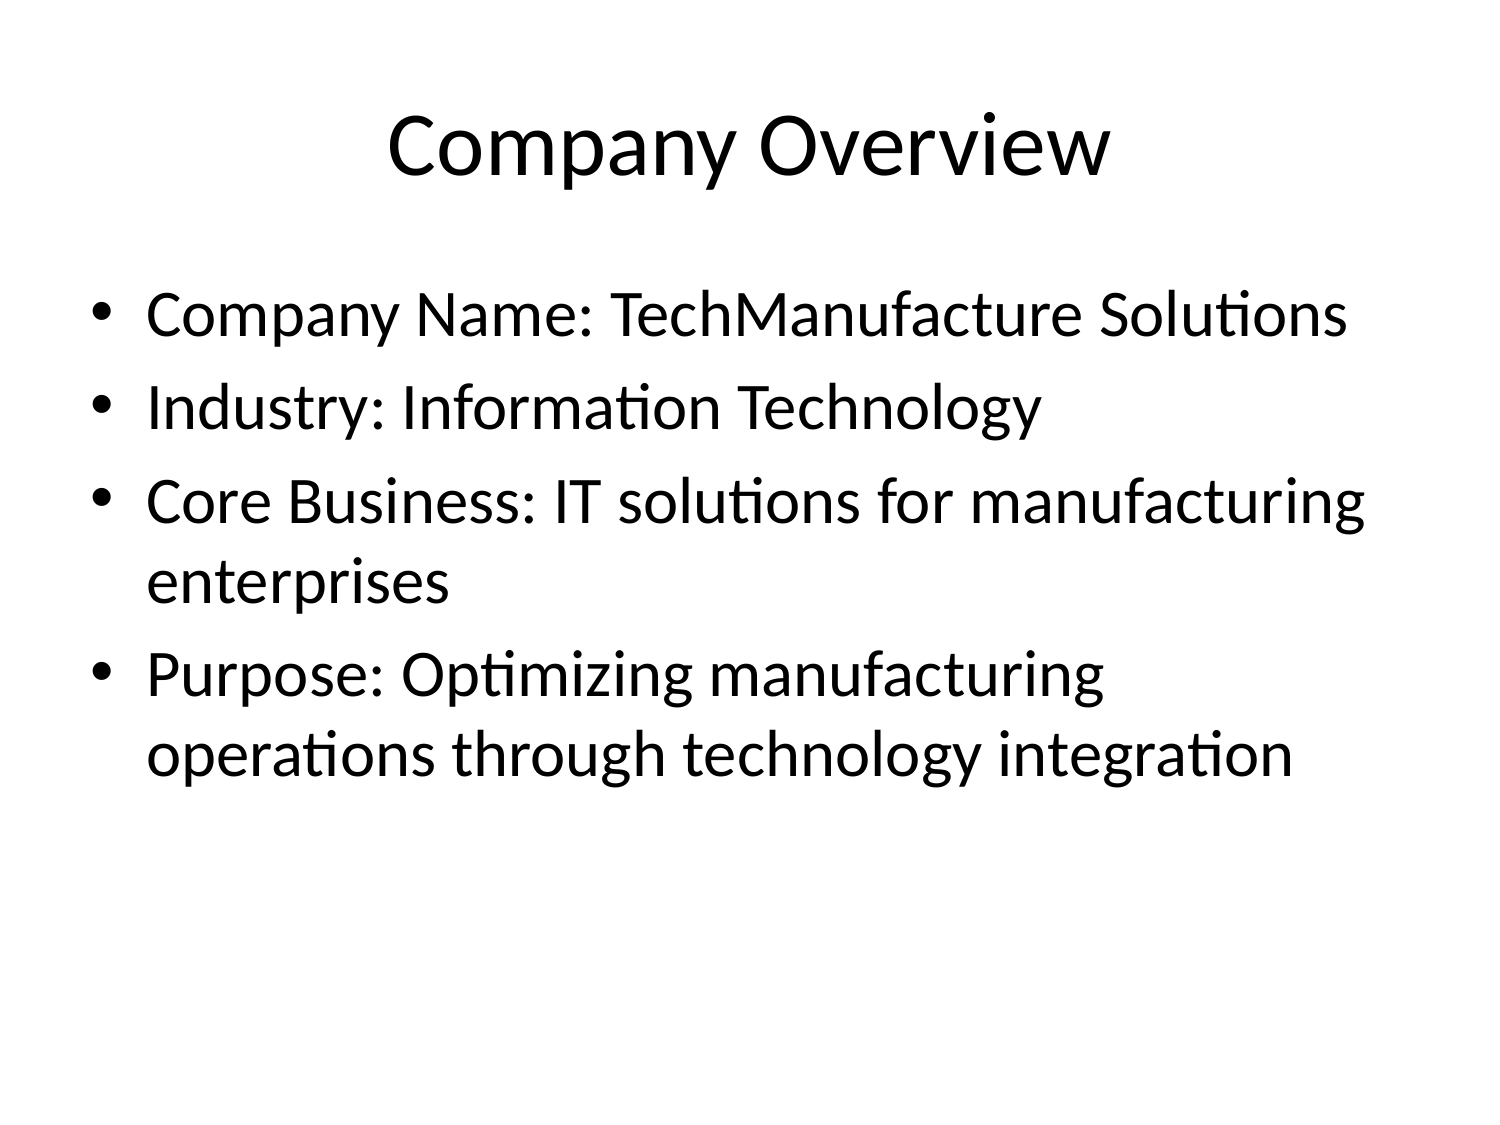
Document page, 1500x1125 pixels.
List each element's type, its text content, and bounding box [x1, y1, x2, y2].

title Company Overview [75, 45, 1425, 233]
list Company Name: TechManufacture Solutions Industry: Information Technology Core Business: IT solutions for manufacturing enterprises Purpose: Optimizing manufacturing operations through technology integration [75, 262, 1425, 1005]
